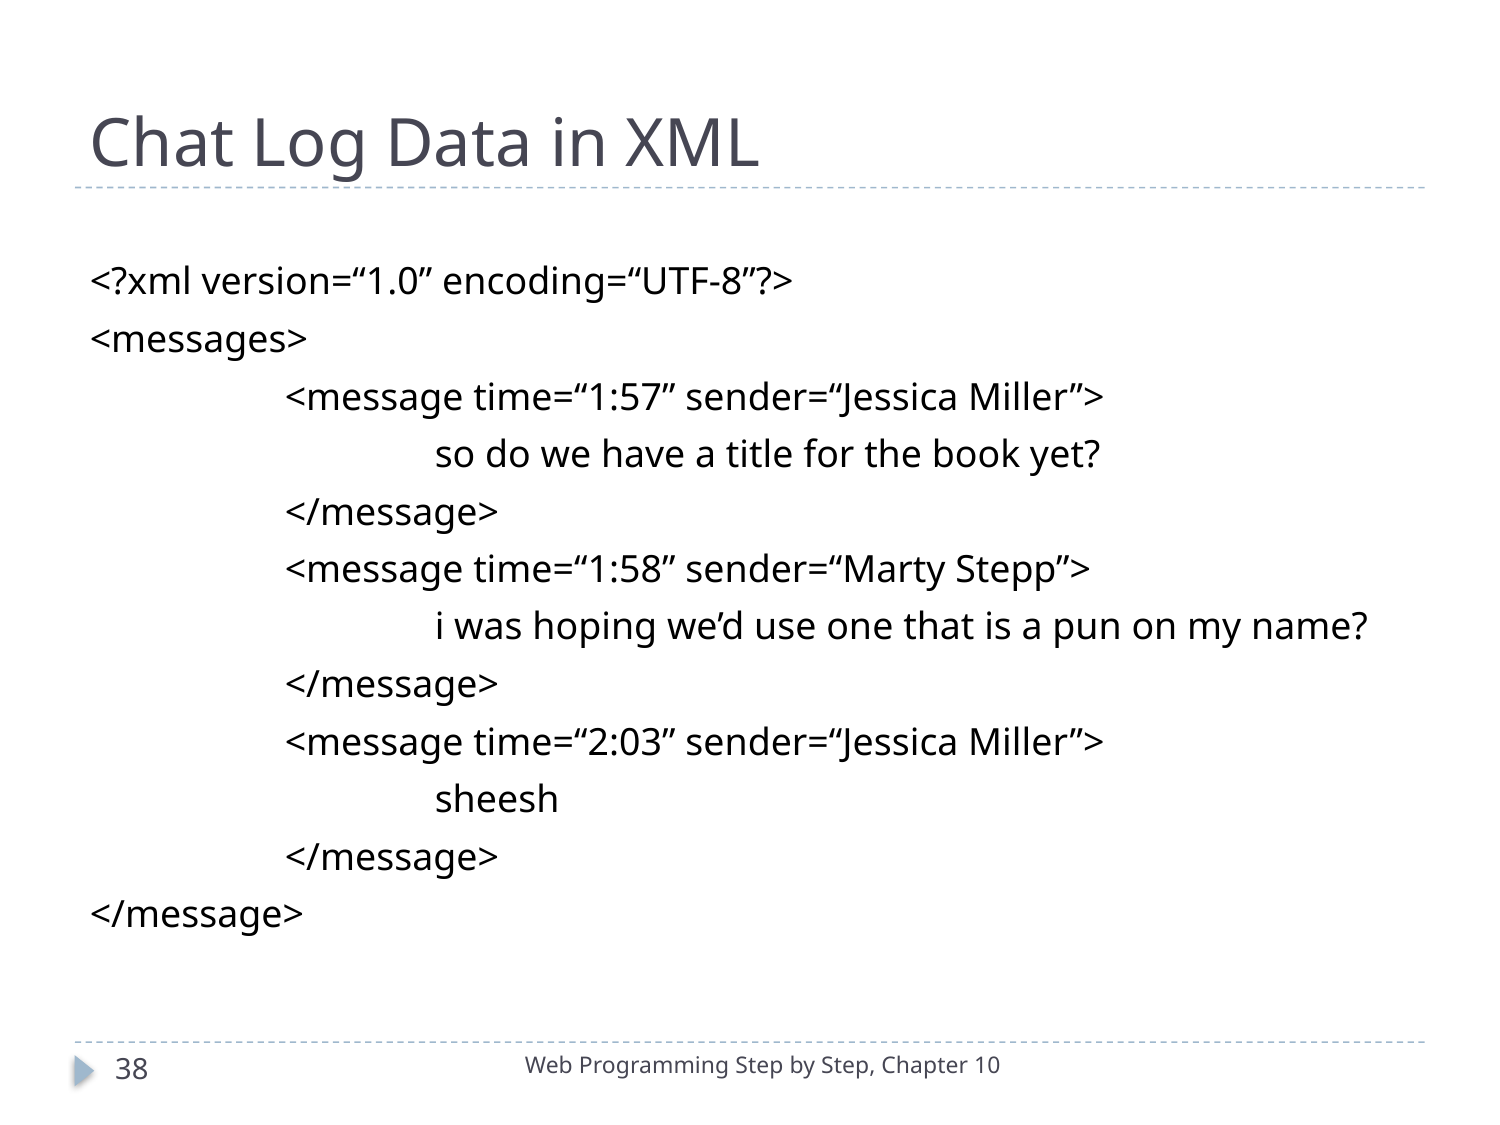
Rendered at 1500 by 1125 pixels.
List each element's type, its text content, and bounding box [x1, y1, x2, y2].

title Chat Log Data in XML [75, 24, 1425, 188]
list <?xml version=“1.0” encoding=“UTF-8”?> <messages> <message time=“1:57” sender=“Jessica Miller”> so do we have a title for the book yet? </message> <message time=“1:58” sender=“Marty Stepp”> i was hoping we’d use one that is a pun on my name? </message> <message time=“2:03” sender=“Jessica Miller”> sheesh </message> </message> [75, 249, 1425, 1010]
footer Web Programming Step by Step, Chapter 10 [475, 1042, 1051, 1103]
slide_number 38 [100, 1042, 426, 1103]
